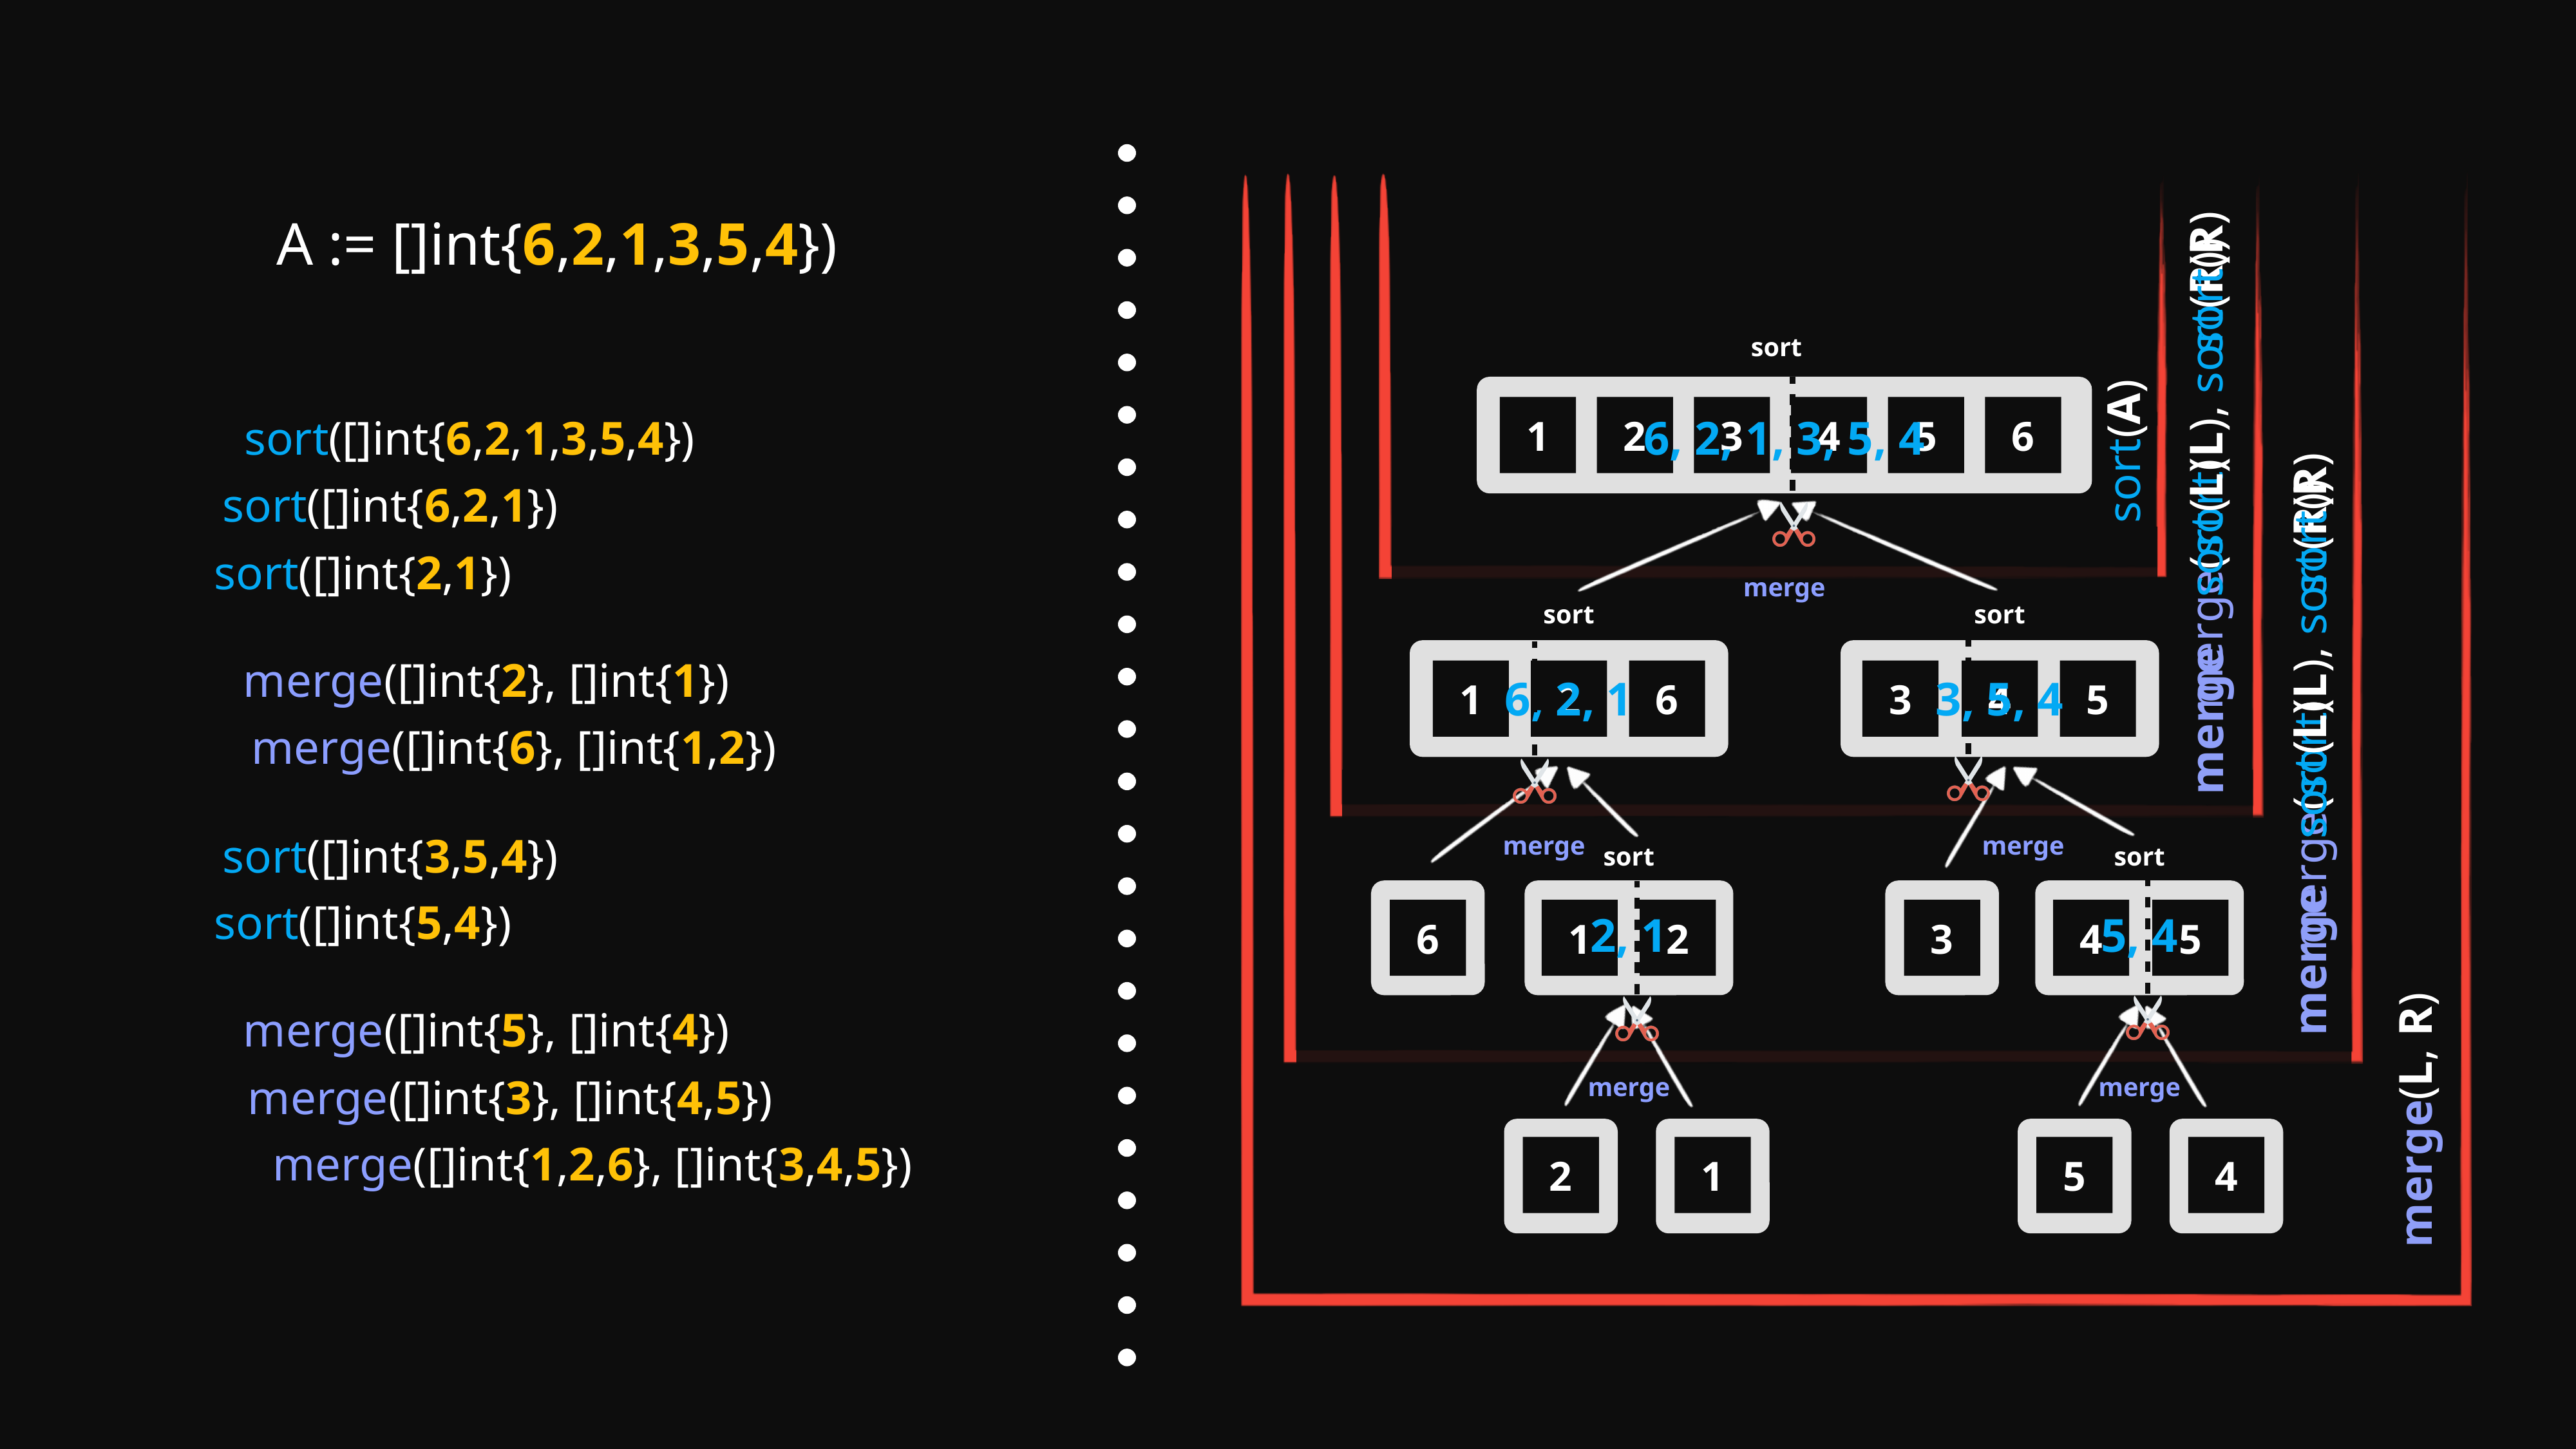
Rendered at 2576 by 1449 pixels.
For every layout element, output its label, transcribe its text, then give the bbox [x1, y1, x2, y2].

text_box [1389, 899, 1466, 976]
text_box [1522, 1137, 1600, 1213]
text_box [1629, 660, 1706, 737]
text_box merge([]int{5}, []int{4}) [238, 995, 735, 1061]
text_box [1904, 899, 1981, 976]
text_box sort([]int{2,1}) [209, 538, 518, 604]
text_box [1790, 397, 1868, 473]
text_box A := []int{6,2,1,3,5,4}) [271, 202, 843, 282]
text_box sort([]int{3,5,4}) [217, 822, 564, 887]
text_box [2152, 899, 2229, 976]
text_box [1985, 397, 2061, 473]
text_box sort([]int{5,4}) [209, 888, 518, 954]
text_box sort([]int{6,2,1,3,5,4}) [238, 403, 701, 469]
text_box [1530, 660, 1607, 737]
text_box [1541, 899, 1618, 976]
picture [1241, 138, 2474, 1308]
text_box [1888, 397, 1965, 473]
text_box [2036, 1137, 2113, 1213]
text_box merge([]int{1,2,6}, []int{3,4,5}) [267, 1130, 918, 1195]
text_box sort([]int{6,2,1}) [217, 471, 564, 536]
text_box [1596, 397, 1674, 473]
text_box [1961, 660, 2038, 737]
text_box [1499, 397, 1577, 473]
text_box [1694, 397, 1770, 473]
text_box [2052, 899, 2130, 976]
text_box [1639, 899, 1716, 976]
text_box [2188, 1137, 2265, 1213]
text_box merge([]int{3}, []int{4,5}) [242, 1063, 779, 1129]
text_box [1432, 660, 1510, 737]
text_box merge([]int{6}, []int{1,2}) [246, 713, 782, 779]
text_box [2060, 660, 2136, 737]
text_box merge([]int{2}, []int{1}) [238, 645, 735, 712]
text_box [1862, 660, 1939, 737]
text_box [1674, 1137, 1751, 1213]
